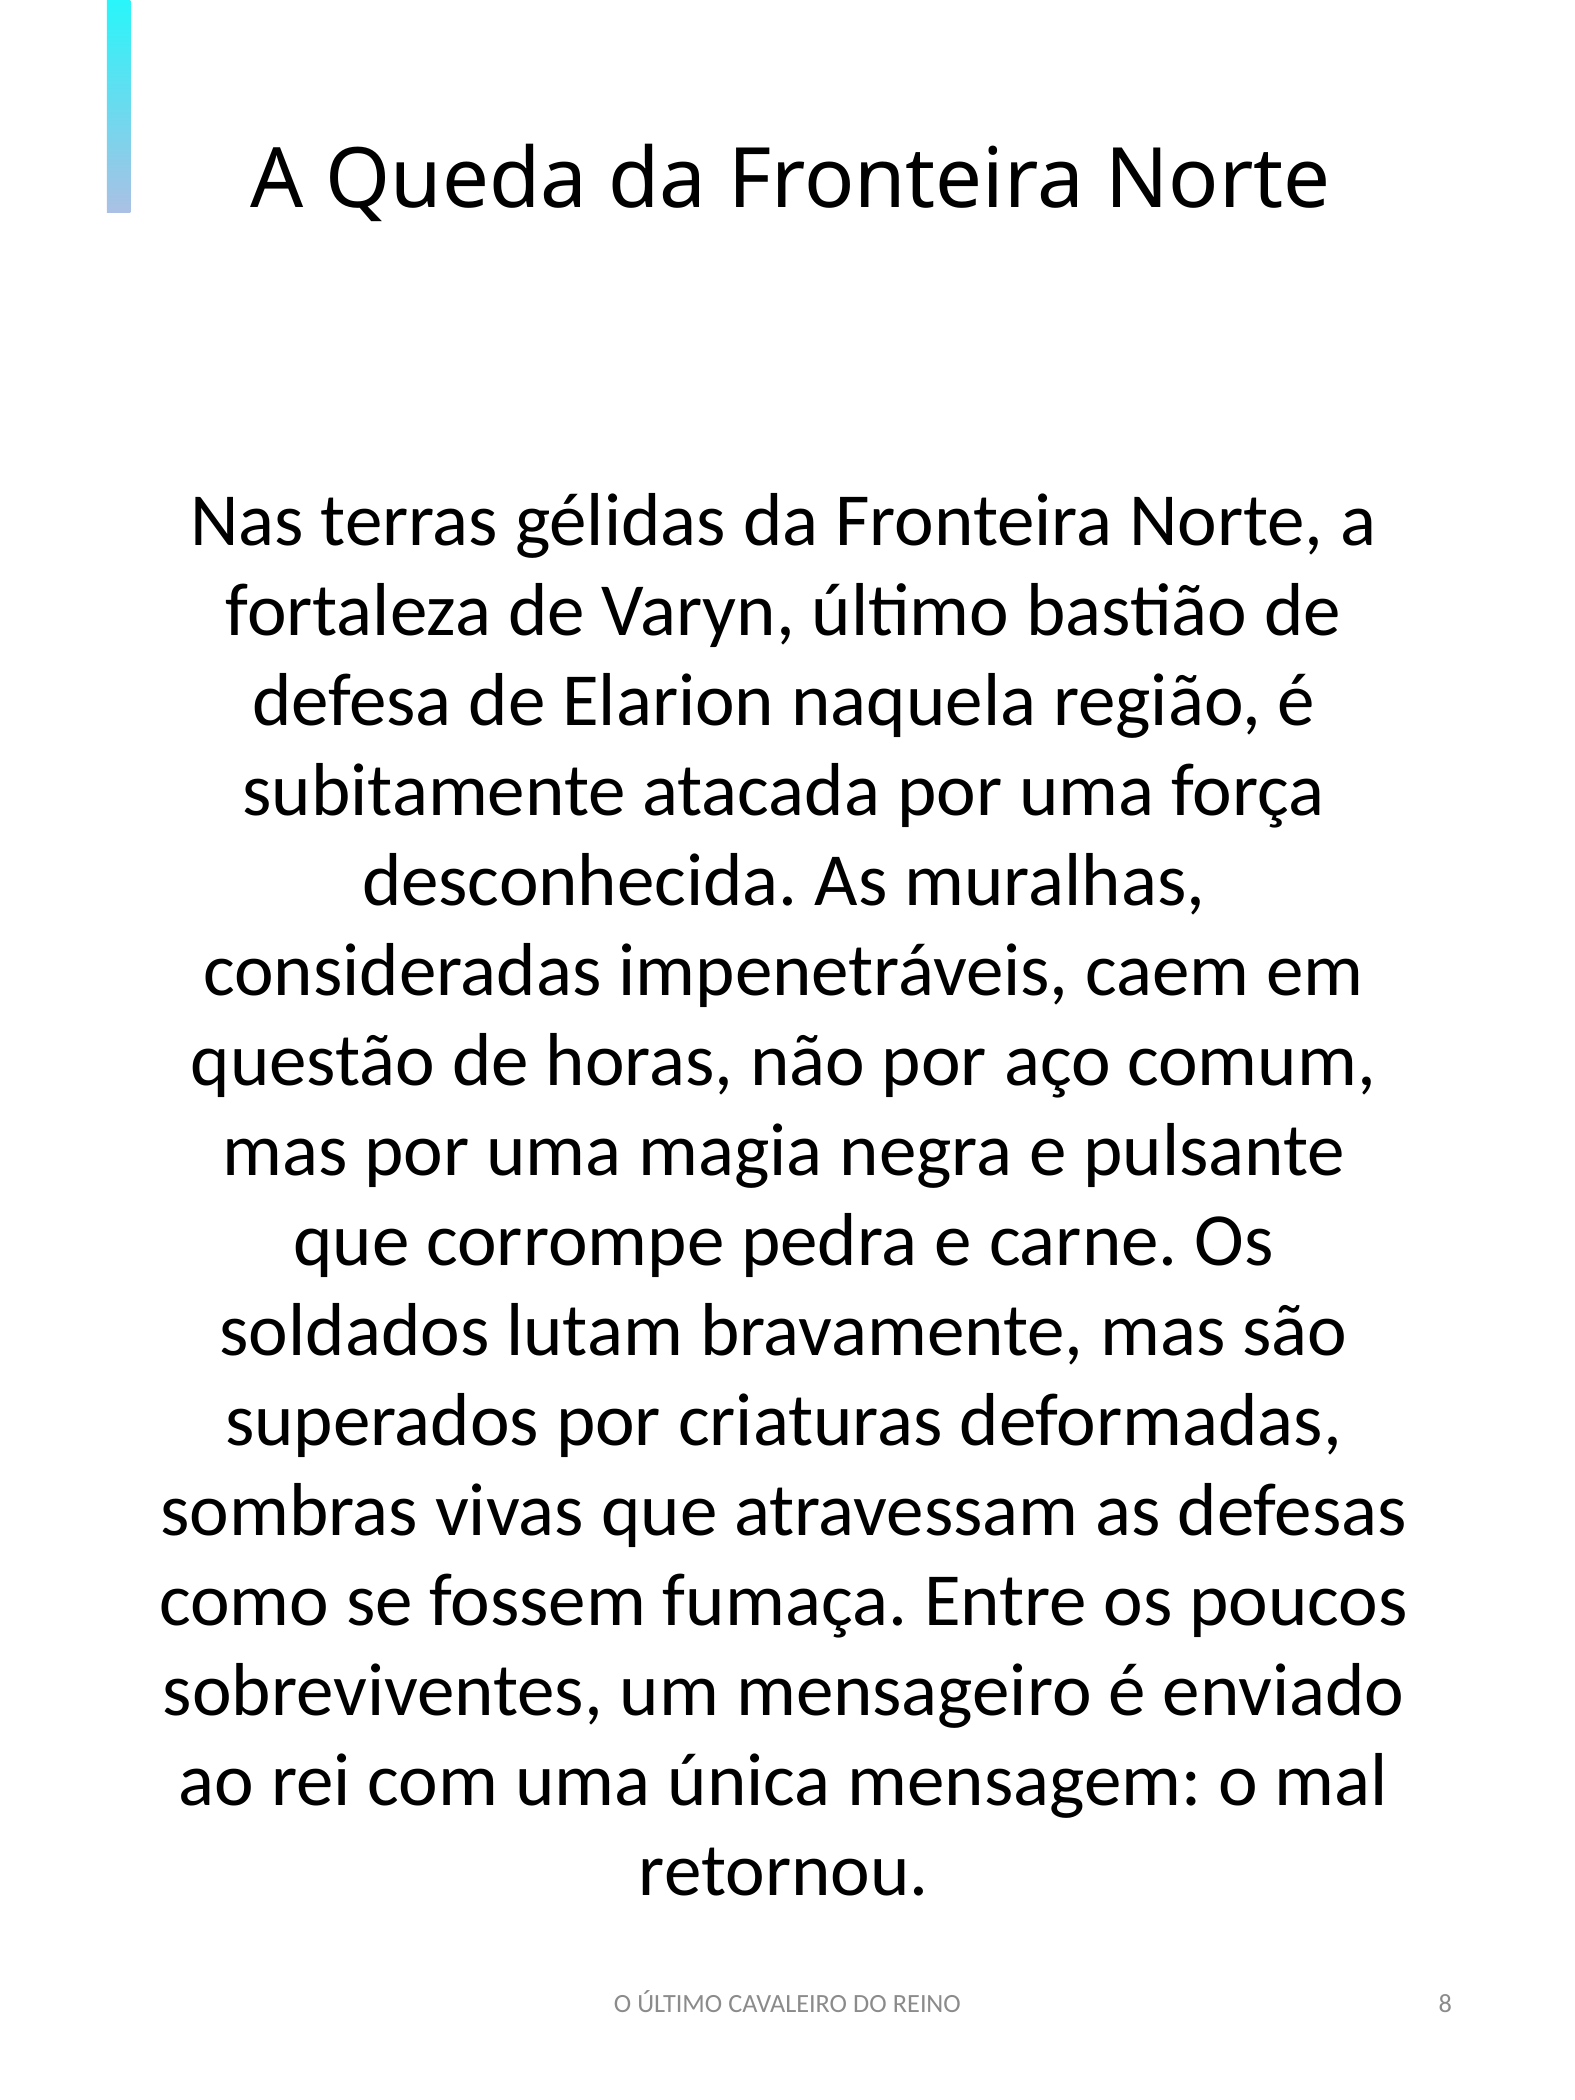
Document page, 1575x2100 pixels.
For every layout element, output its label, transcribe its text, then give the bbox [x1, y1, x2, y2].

text_box [106, 0, 131, 213]
footer O ÚLTIMO CAVALEIRO DO REINO [521, 1946, 1054, 2059]
text_box A Queda da Fronteira Norte [236, 116, 1519, 231]
text_box Nas terras gélidas da Fronteira Norte, a fortaleza de Varyn, último bastião de defesa de Elarion naquela região, é subitamente atacada por uma força desconhecida. As muralhas, consideradas impenetráveis, caem em questão de horas, não por aço comum, mas por uma magia negra e pulsante que corrompe pedra e carne. Os soldados lutam bravamente, mas são superados por criaturas deformadas, sombras vivas que atravessam as defesas como se fossem fumaça. Entre os poucos sobreviventes, um mensageiro é enviado ao rei com uma única mensagem: o mal retornou. [142, 462, 1426, 1918]
slide_number 8 [1112, 1946, 1467, 2059]
